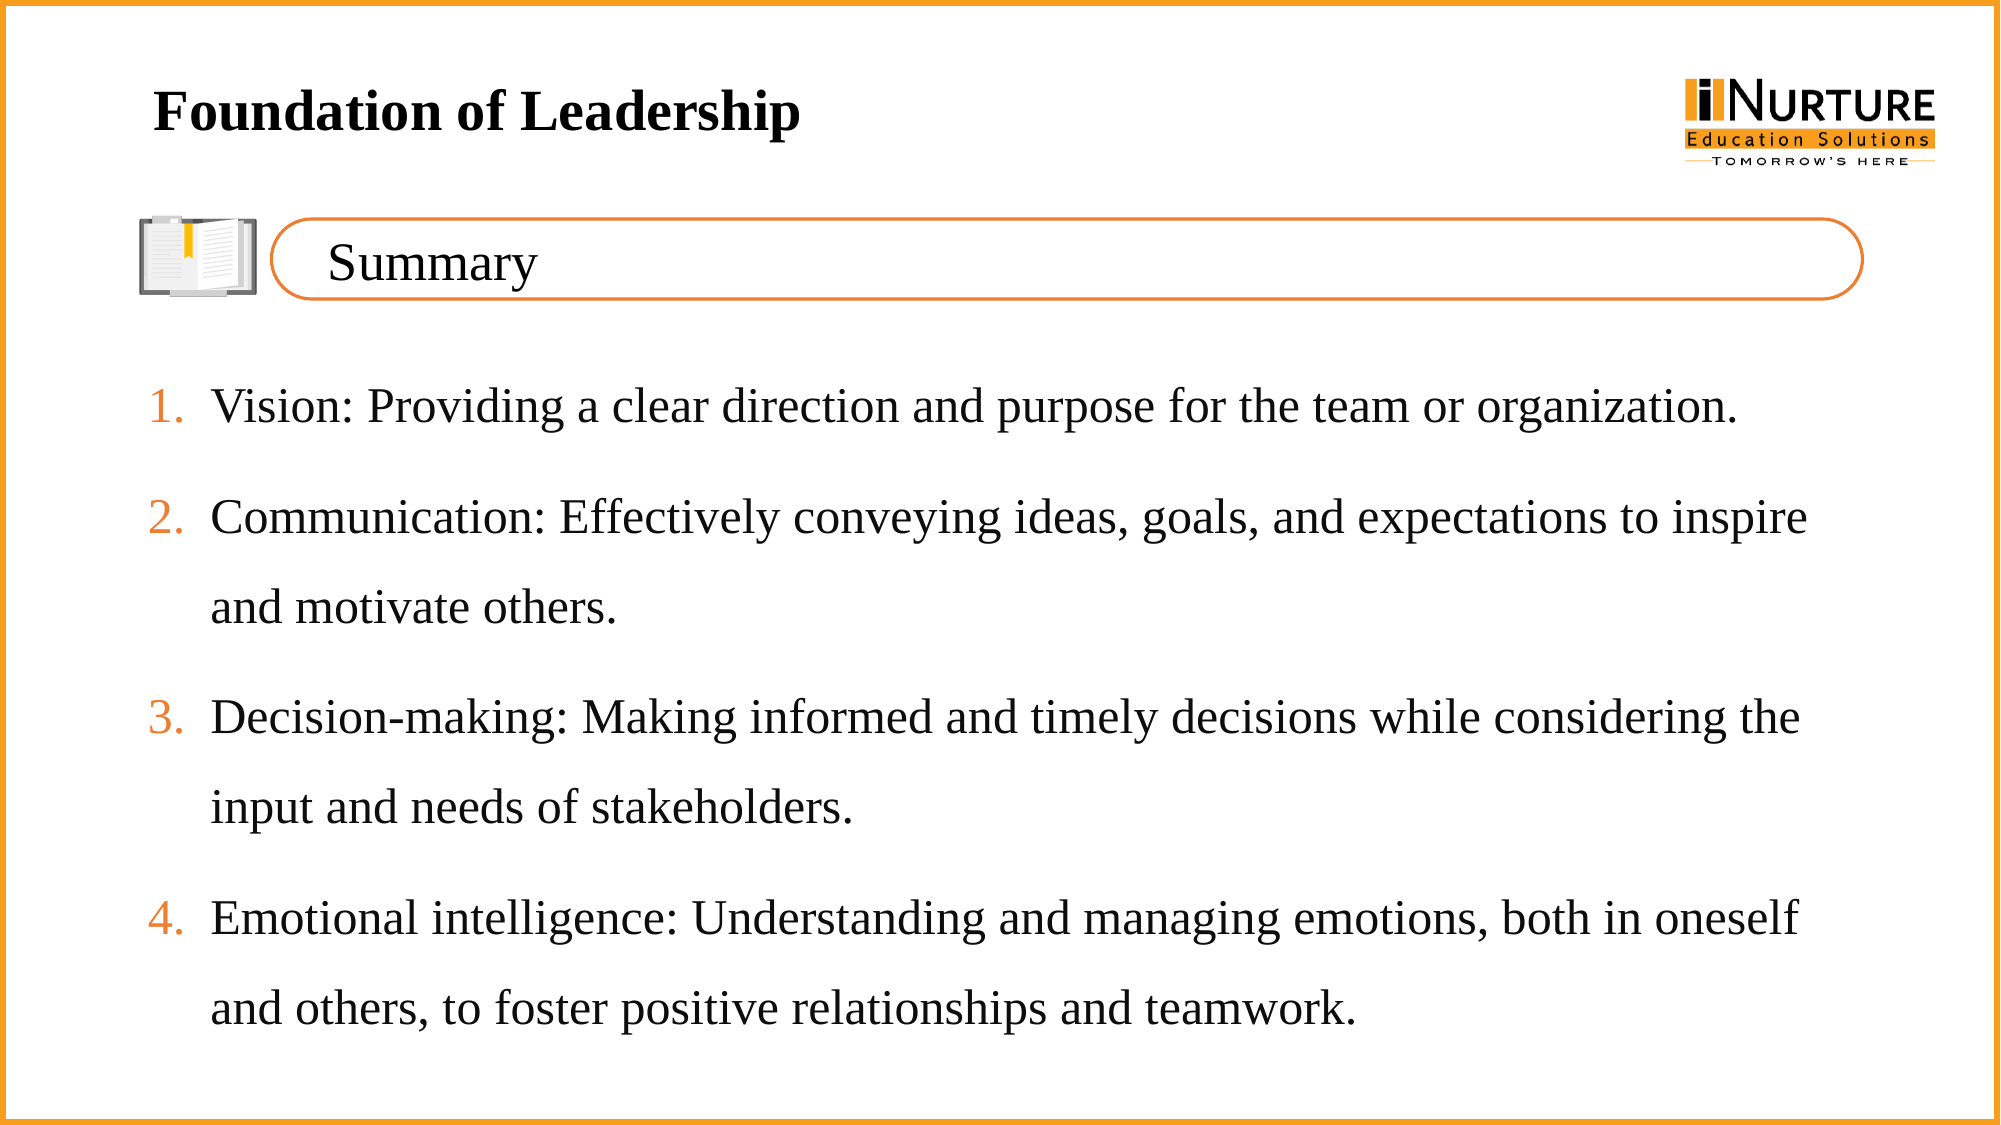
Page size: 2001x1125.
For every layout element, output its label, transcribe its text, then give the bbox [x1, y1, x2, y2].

picture [122, 184, 274, 334]
list Foundation of Leadership [101, 72, 1656, 184]
picture [1665, 57, 1960, 184]
list Vision: Providing a clear direction and purpose for the team or organization. Communication: Effectively conveying ideas, goals, and expectations to inspire and motivate others. Decision-making: Making informed and timely decisions while considering the input and needs of stakeholders. Emotional intelligence: Understanding and managing emotions, both in oneself and others, to foster positive relationships and teamwork. [120, 334, 1846, 1088]
text_box Summary [269, 217, 1865, 301]
